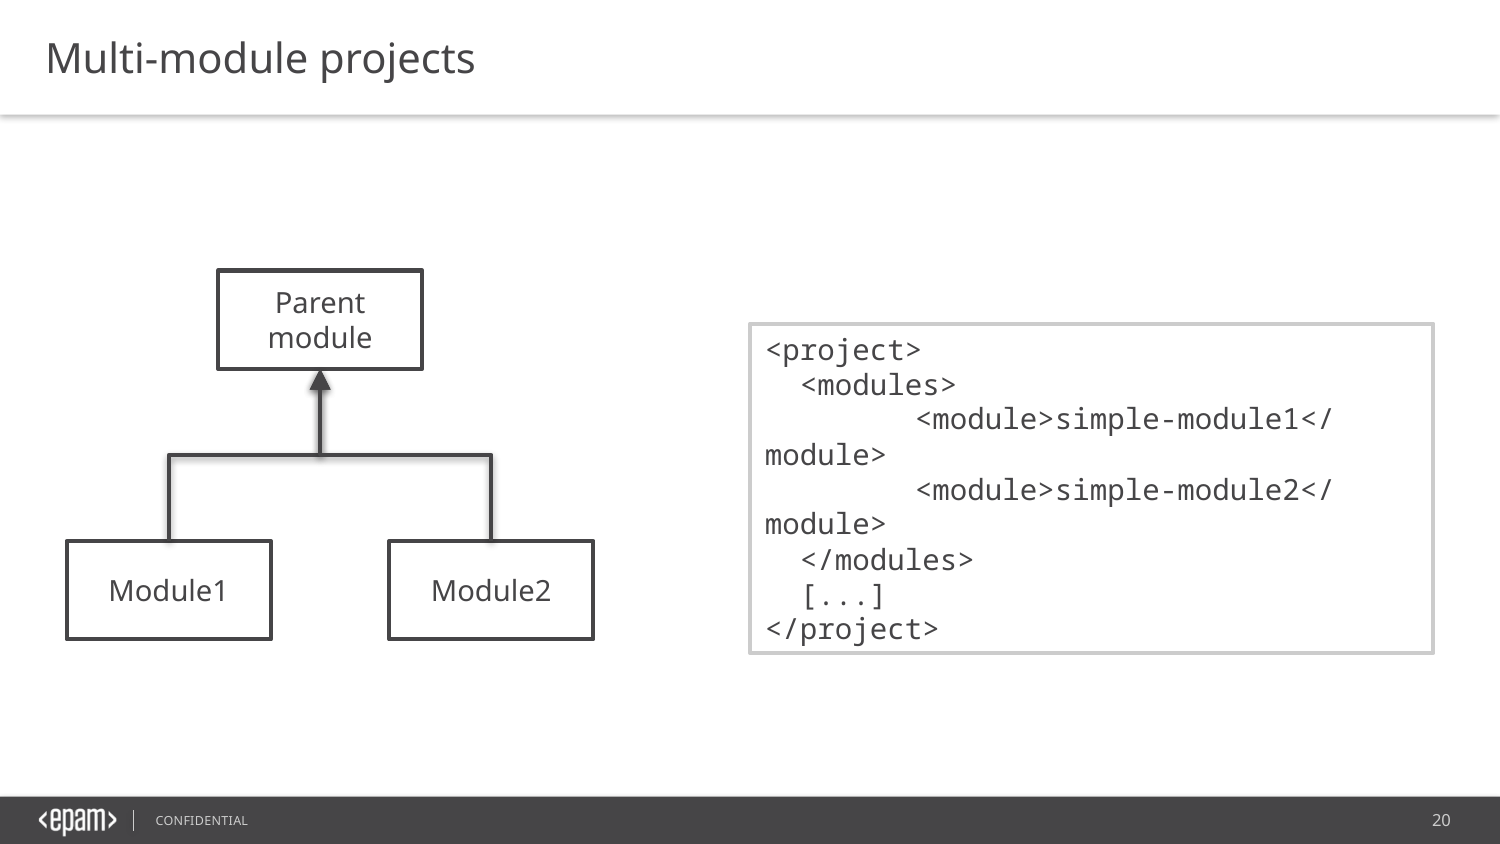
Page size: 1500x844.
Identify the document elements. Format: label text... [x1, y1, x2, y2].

text_box Module2 [387, 539, 595, 641]
text_box <project> <modules> <module>simple-module1</module> <module>simple-module2</module> </modules> [...] </project> [748, 322, 1435, 655]
list Multi-module projects [0, 0, 1500, 115]
text_box Module1 [65, 539, 273, 641]
text_box Parent module [216, 268, 424, 371]
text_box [319, 369, 493, 541]
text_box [158, 379, 314, 531]
picture [38, 808, 117, 837]
